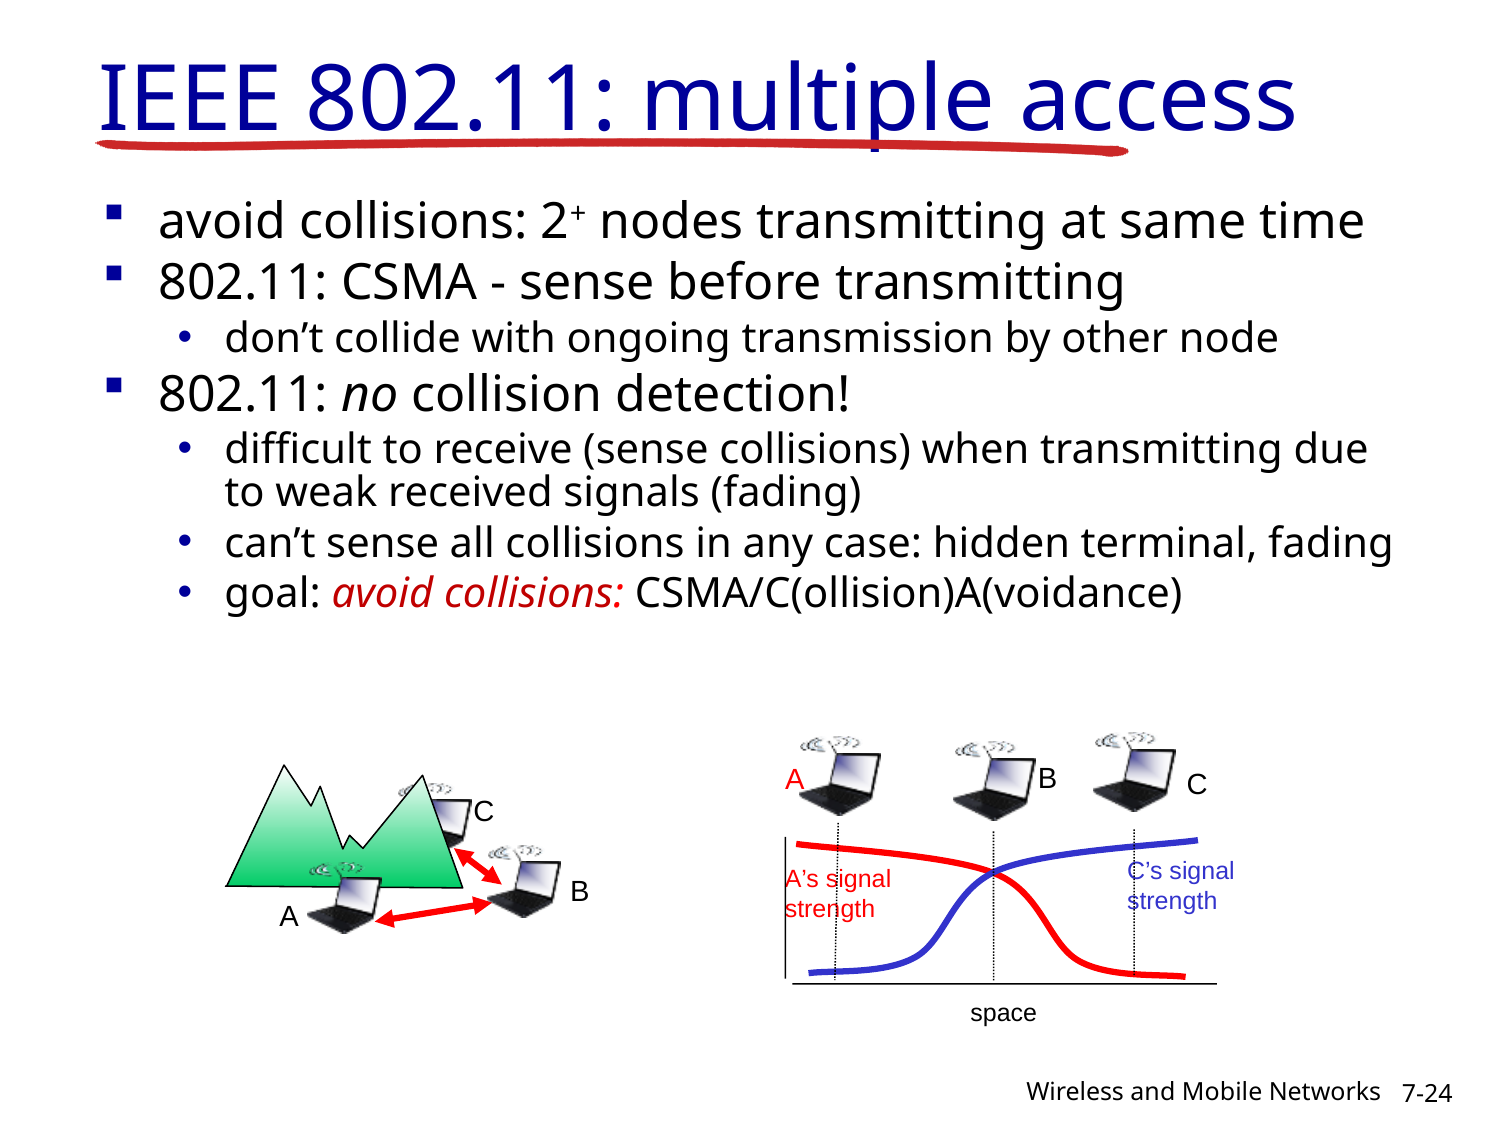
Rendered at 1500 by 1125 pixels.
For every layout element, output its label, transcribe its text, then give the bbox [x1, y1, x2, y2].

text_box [224, 764, 599, 935]
list avoid collisions: 2+ nodes transmitting at same time 802.11: CSMA - sense before transmitting don’t collide with ongoing transmission by other node 802.11: no collision detection! difficult to receive (sense collisions) when transmitting due to weak received signals (fading) can’t sense all collisions in any case: hidden terminal, fading goal: avoid collisions: CSMA/C(ollision)A(voidance) [87, 190, 1431, 953]
slide_number 7-24 [1387, 1069, 1500, 1115]
footer Wireless and Mobile Networks [960, 1067, 1404, 1110]
text_box space [955, 992, 1053, 1035]
picture [90, 133, 1142, 163]
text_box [774, 731, 1237, 985]
title IEEE 802.11: multiple access [83, 0, 1359, 188]
